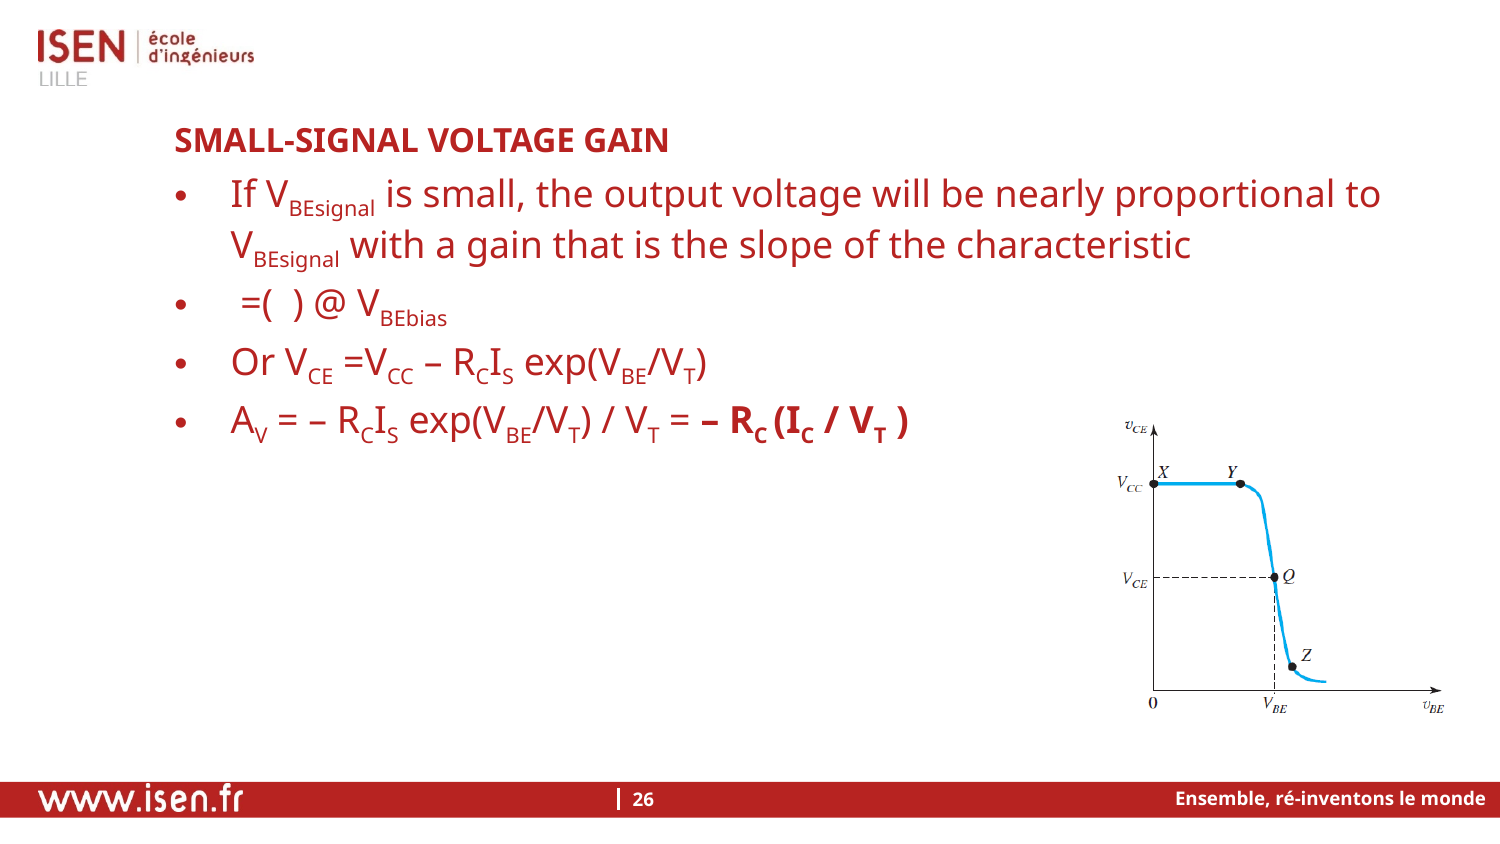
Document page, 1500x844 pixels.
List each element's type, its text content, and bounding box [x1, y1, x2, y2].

picture [1104, 409, 1458, 730]
picture [38, 29, 254, 86]
footer Ensemble, ré-inventons le monde [891, 777, 1500, 822]
picture [38, 783, 243, 812]
slide_number 26 [617, 777, 891, 823]
title Small-signal voltage gain [159, 86, 1459, 167]
